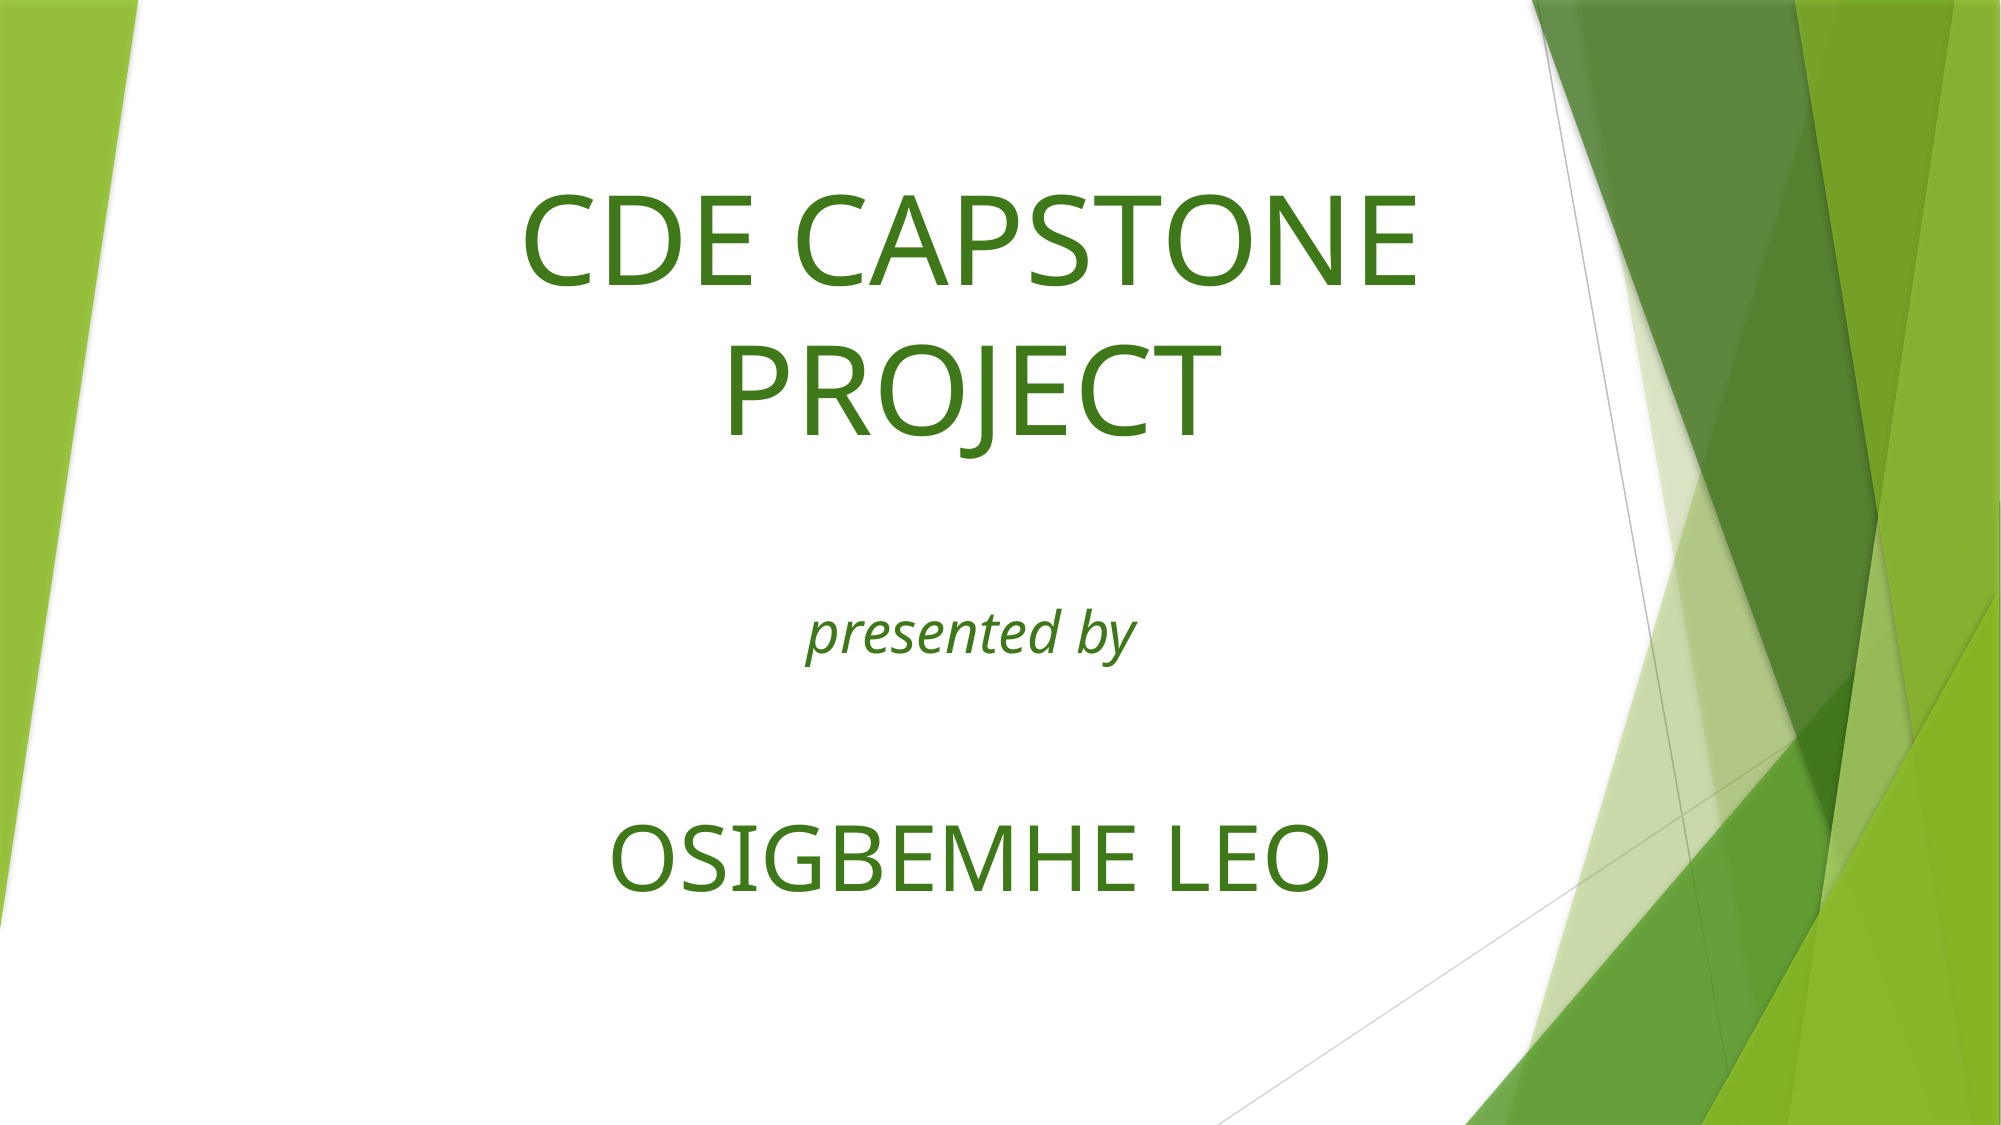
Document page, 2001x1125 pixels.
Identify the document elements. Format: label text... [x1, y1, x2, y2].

title CDE CAPSTONE PROJECT presented by OSIGBEMHE LEO [247, 226, 1696, 918]
